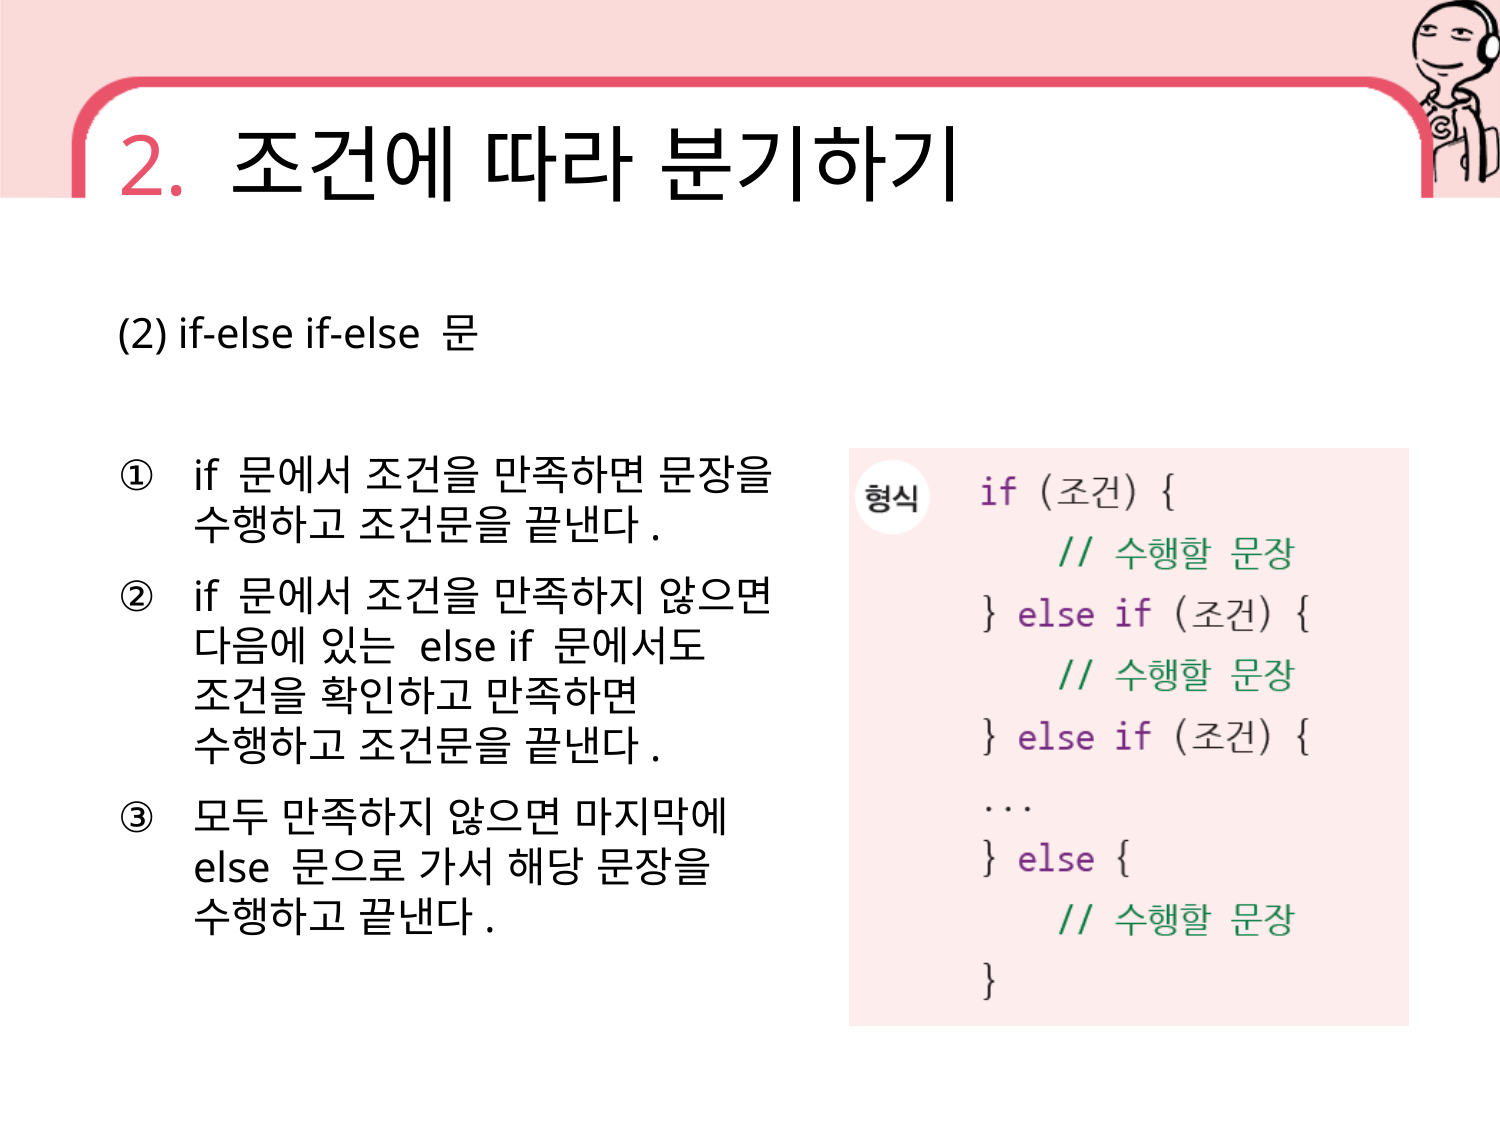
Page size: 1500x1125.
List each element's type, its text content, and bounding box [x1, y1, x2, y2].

list (2) if-else if-else 문 if 문에서 조건을 만족하면 문장을 수행하고 조건문을 끝낸다. if 문에서 조건을 만족하지 않으면 다음에 있는 else if 문에서도 조건을 확인하고 만족하면 수행하고 조건문을 끝낸다. 모두 만족하지 않으면 마지막에 else 문으로 가서 해당 문장을 수행하고 끝낸다. [103, 299, 810, 1014]
picture [0, 0, 1500, 1125]
title 2. 조건에 따라 분기하기 [103, 59, 1397, 278]
